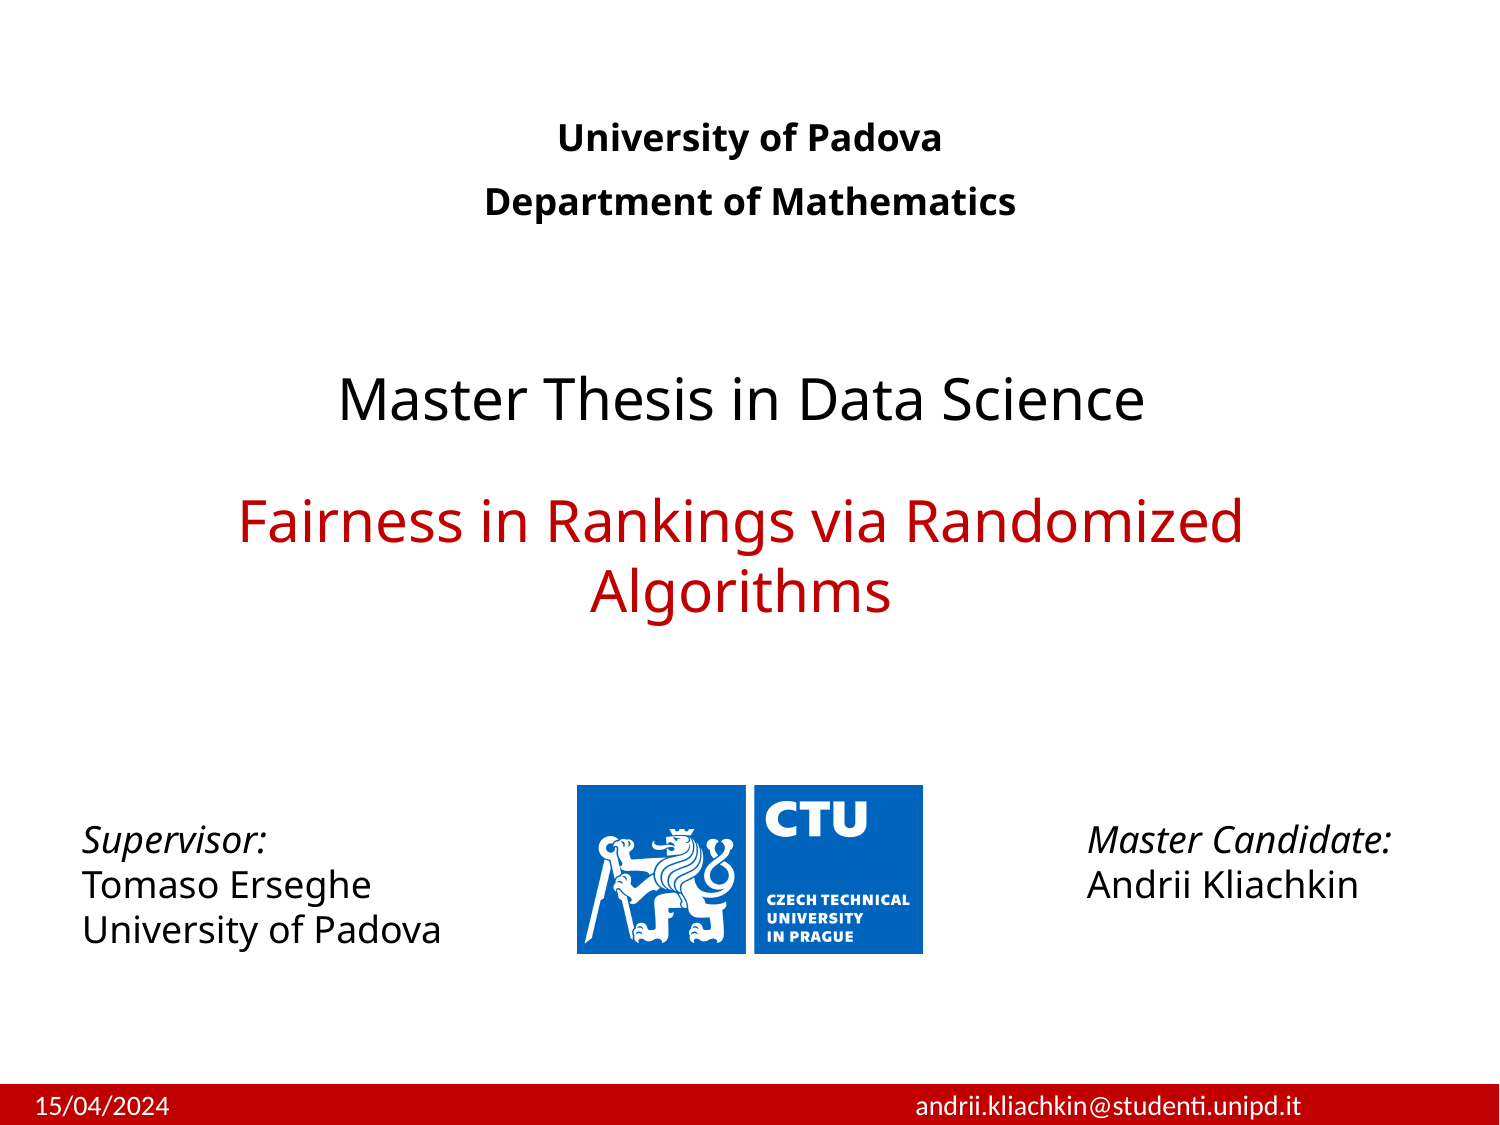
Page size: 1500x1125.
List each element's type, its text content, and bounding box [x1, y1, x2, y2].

text_box Supervisor: Tomaso Erseghe University of Padova [67, 808, 458, 959]
text_box Master Candidate: Andrii Kliachkin [1072, 808, 1407, 914]
text_box University of Padova [542, 106, 958, 167]
text_box Fairness in Rankings via Randomized Algorithms [145, 476, 1339, 632]
text_box Master Thesis in Data Science [145, 354, 1339, 439]
text_box 15/04/2024 andrii.kliachkin@studenti.unipd.it 1 [0, 1080, 1500, 1125]
text_box Department of Mathematics [469, 170, 1033, 231]
picture [577, 785, 923, 954]
